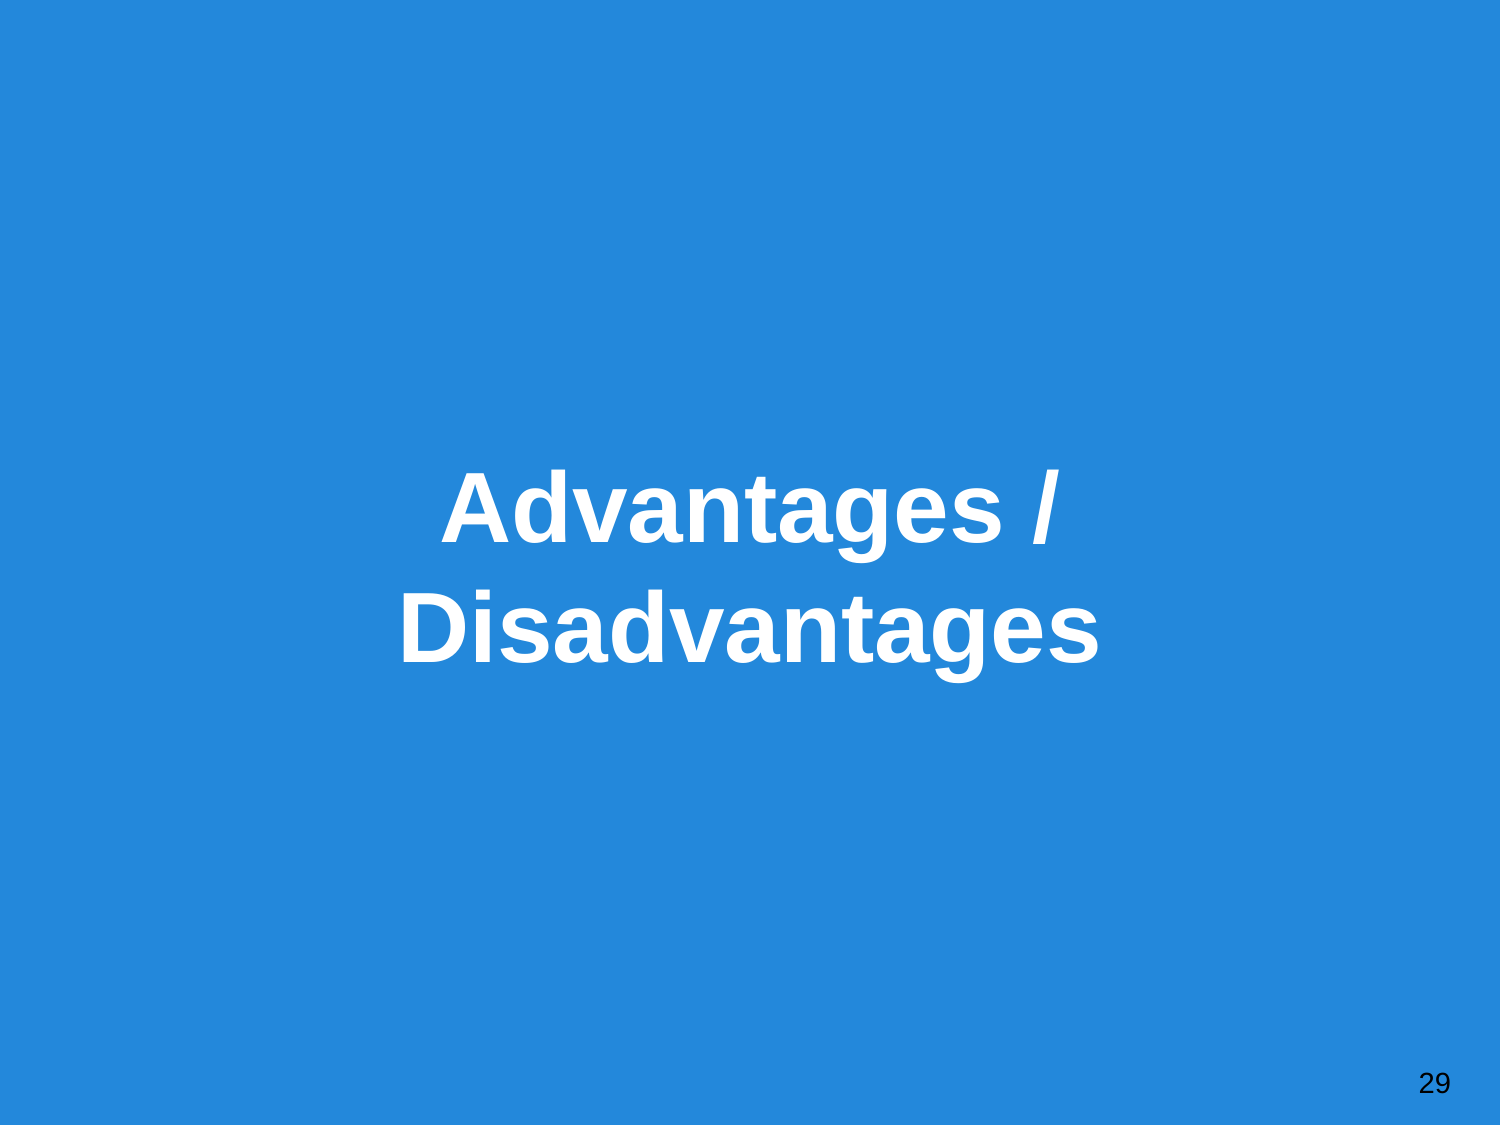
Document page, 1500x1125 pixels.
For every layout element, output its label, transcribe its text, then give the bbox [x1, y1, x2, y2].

text_box Advantages / Disadvantages [117, 339, 1383, 786]
slide_number 29 [1403, 1038, 1494, 1125]
